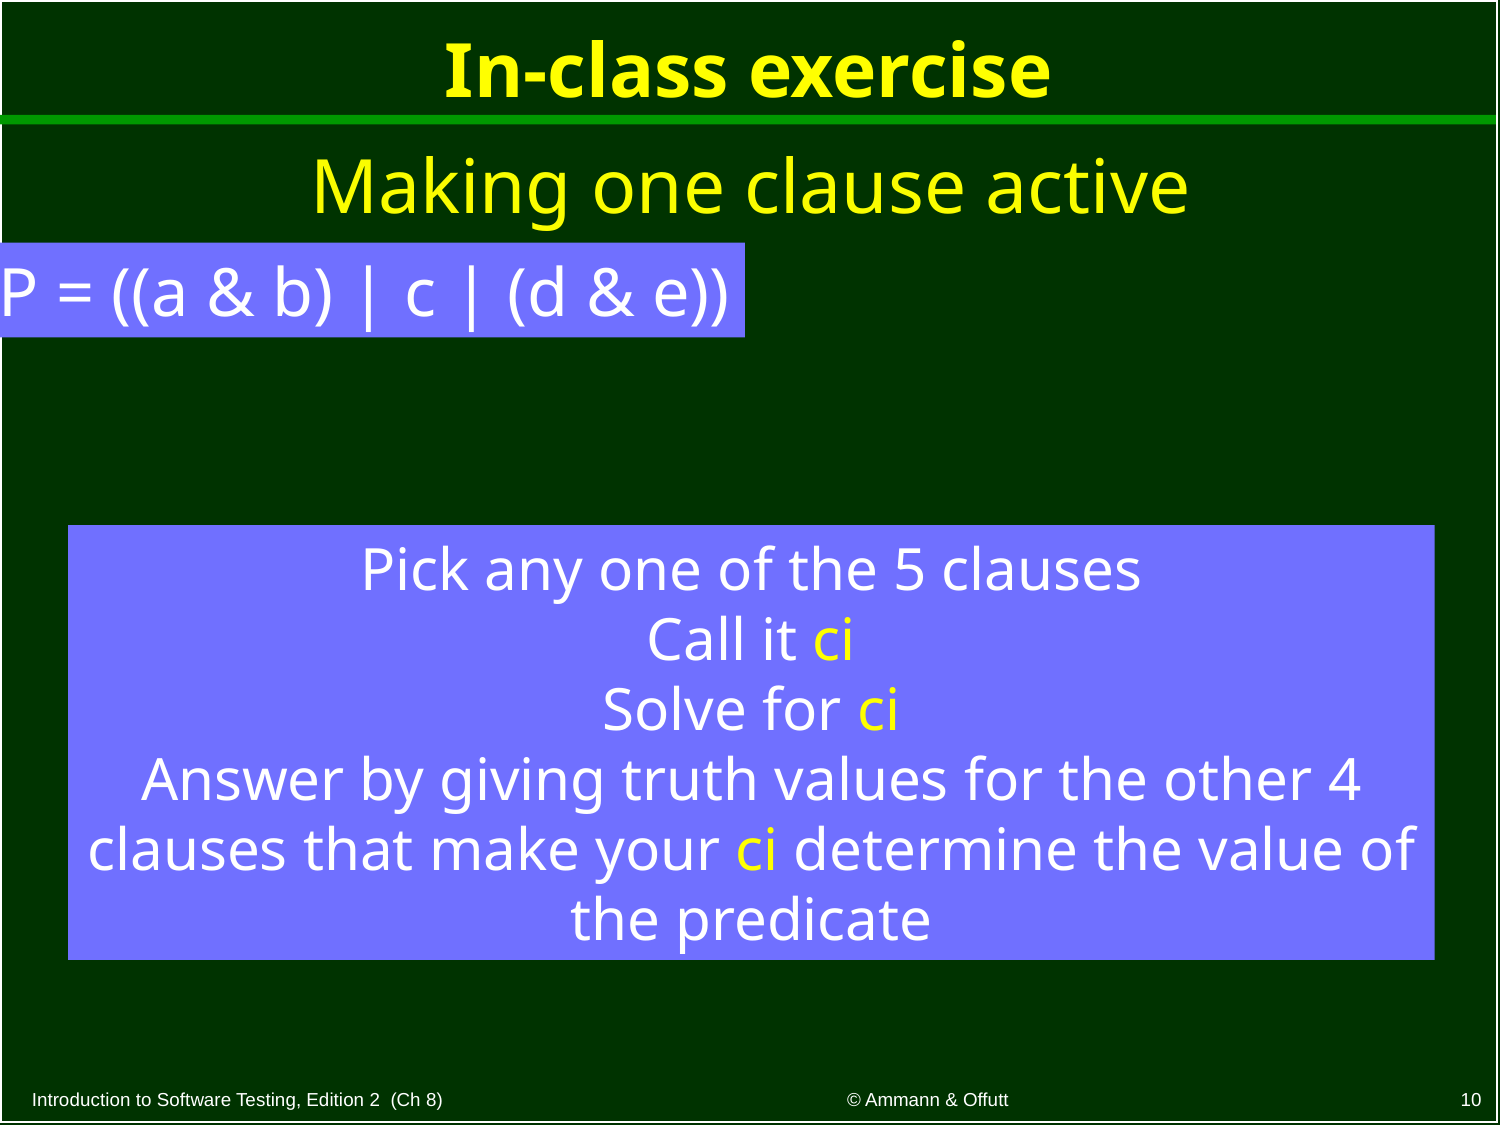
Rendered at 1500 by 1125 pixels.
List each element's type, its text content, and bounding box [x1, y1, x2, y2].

slide_number 10 [1184, 1077, 1498, 1118]
text_box Pick any one of the 5 clauses Call it ci Solve for ci Answer by giving truth values for the other 4 clauses that make your ci determine the value of the predicate [68, 525, 1435, 960]
text_box Making one clause active [295, 130, 1206, 236]
title In-class exercise [14, 7, 1483, 139]
slide_number Introduction to Software Testing, Edition 2 (Ch 8) [16, 1080, 657, 1118]
footer © Ammann & Offutt [690, 1078, 1166, 1118]
text_box P = ((a & b) | c | (d & e)) [0, 242, 745, 338]
